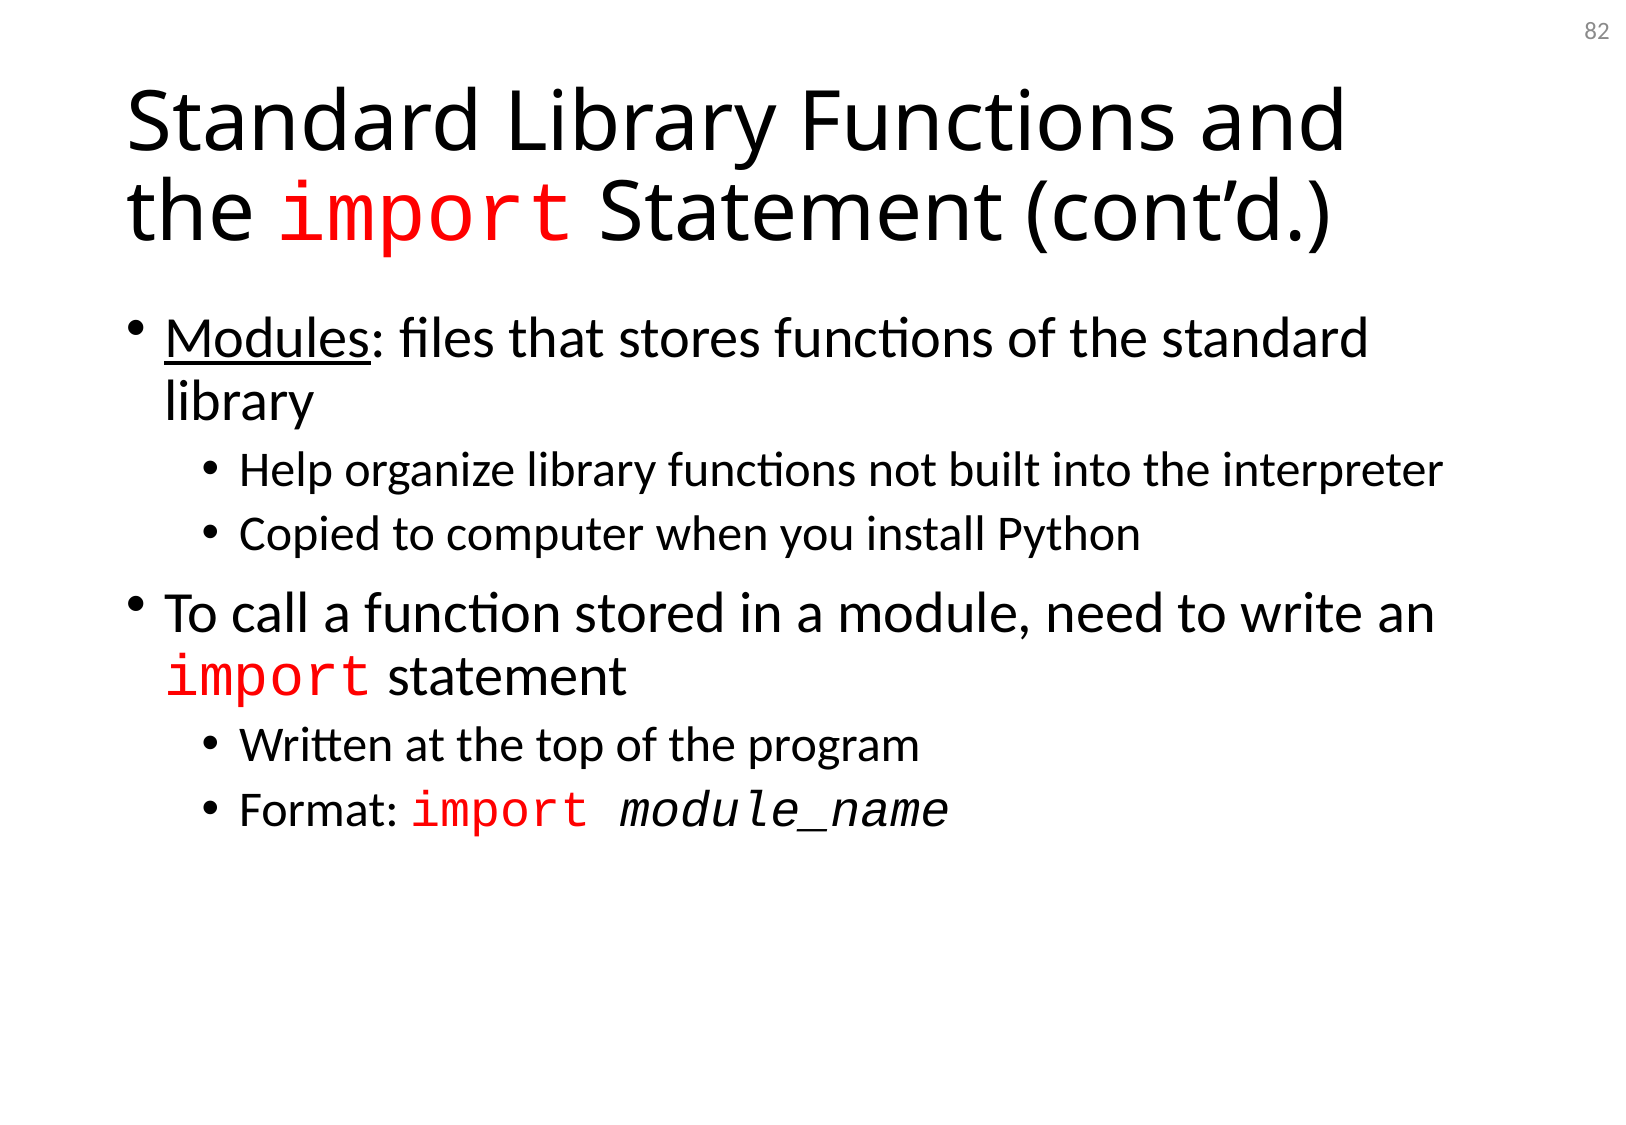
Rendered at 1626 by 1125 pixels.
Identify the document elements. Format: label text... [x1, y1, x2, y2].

title Standard Library Functions and the import Statement (cont’d.) [111, 59, 1514, 278]
list Modules: files that stores functions of the standard library Help organize library functions not built into the interpreter Copied to computer when you install Python To call a function stored in a module, need to write an import statement Written at the top of the program Format: import module_name [111, 299, 1514, 1014]
slide_number 82 [1259, 0, 1625, 60]
